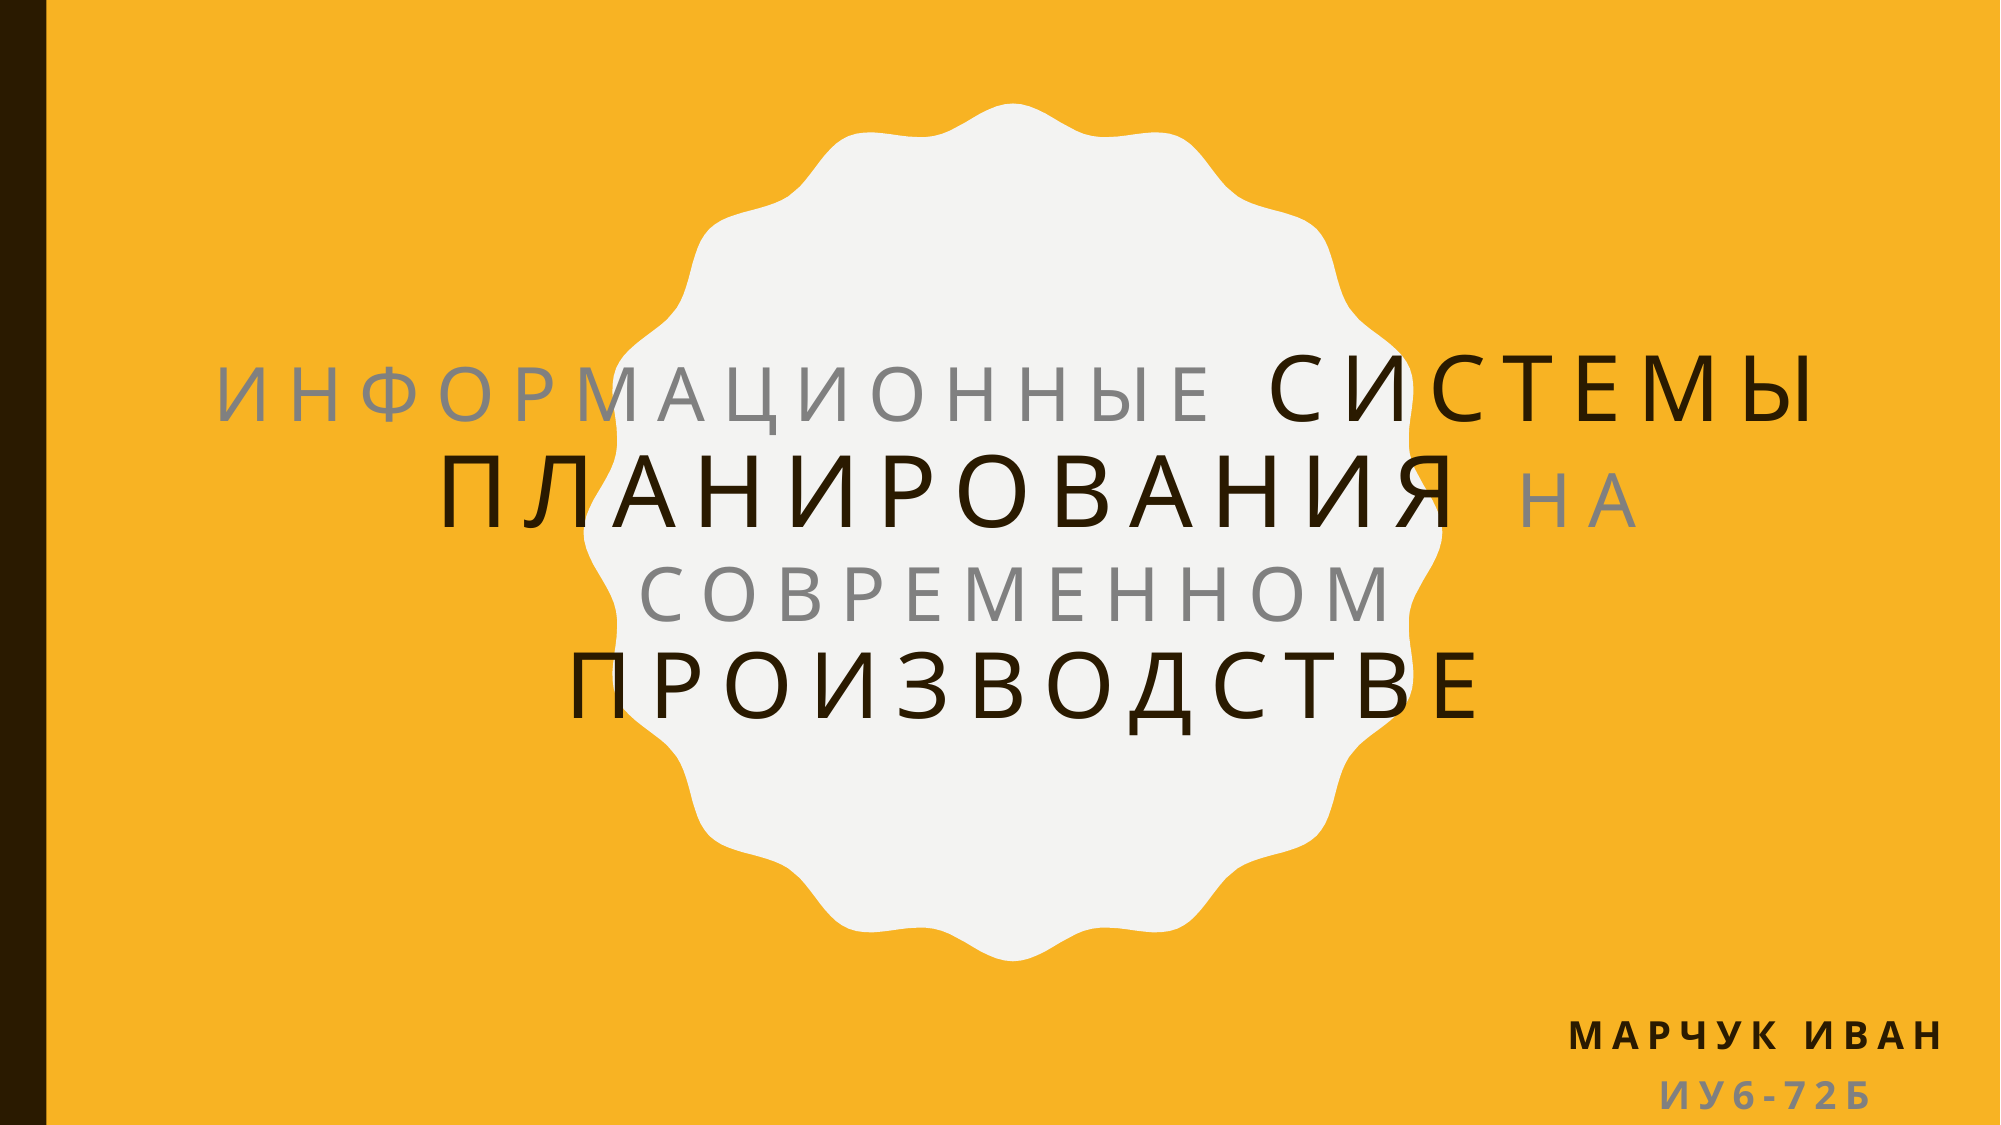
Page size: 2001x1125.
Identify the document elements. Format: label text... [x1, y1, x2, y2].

title Информационные системы планирования на современном производстве [176, 180, 1870, 902]
subtitle Марчук Иван ИУ6-72Б [1528, 1003, 2000, 1125]
